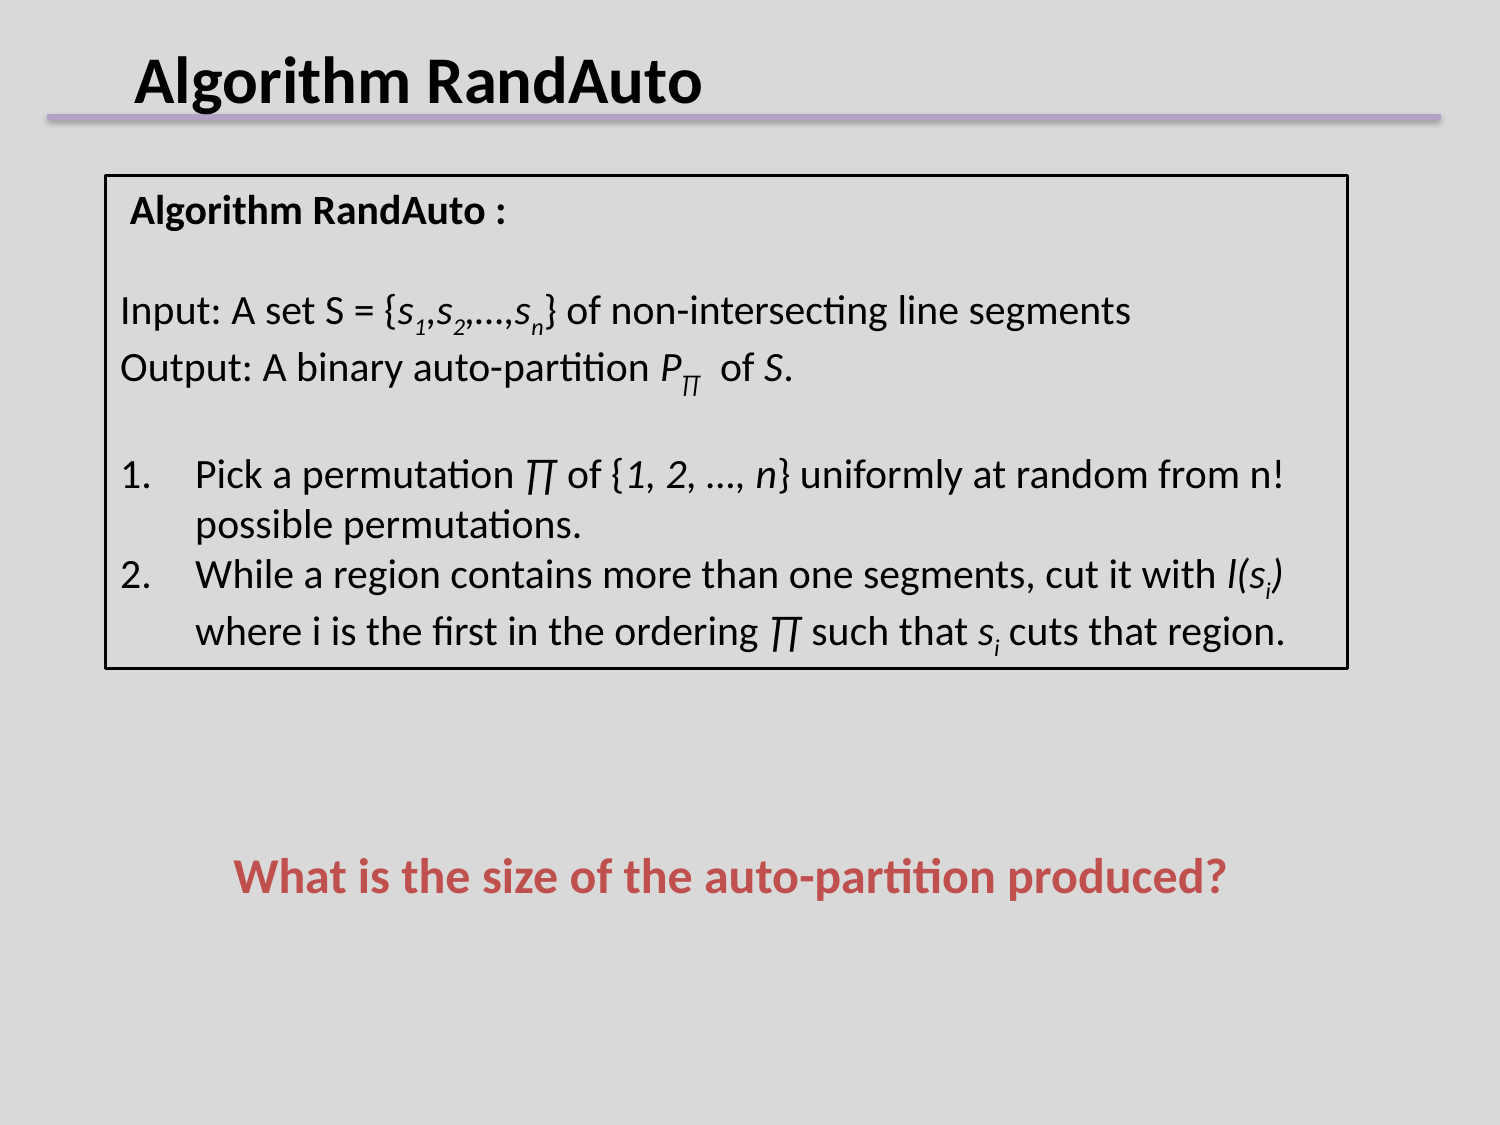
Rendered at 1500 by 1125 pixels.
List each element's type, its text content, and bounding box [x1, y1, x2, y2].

text_box Algorithm RandAuto : Input: A set S = {s1,s2,…,sn} of non-intersecting line segments Output: A binary auto-partition P∏ of S. Pick a permutation ∏ of {1, 2, …, n} uniformly at random from n! possible permutations. While a region contains more than one segments, cut it with l(si) where i is the first in the ordering ∏ such that si cuts that region. [105, 175, 1348, 669]
text_box What is the size of the auto-partition produced? [105, 805, 1348, 911]
title Algorithm RandAuto [119, 126, 1395, 131]
title Algorithm RandAuto [119, 23, 1395, 116]
